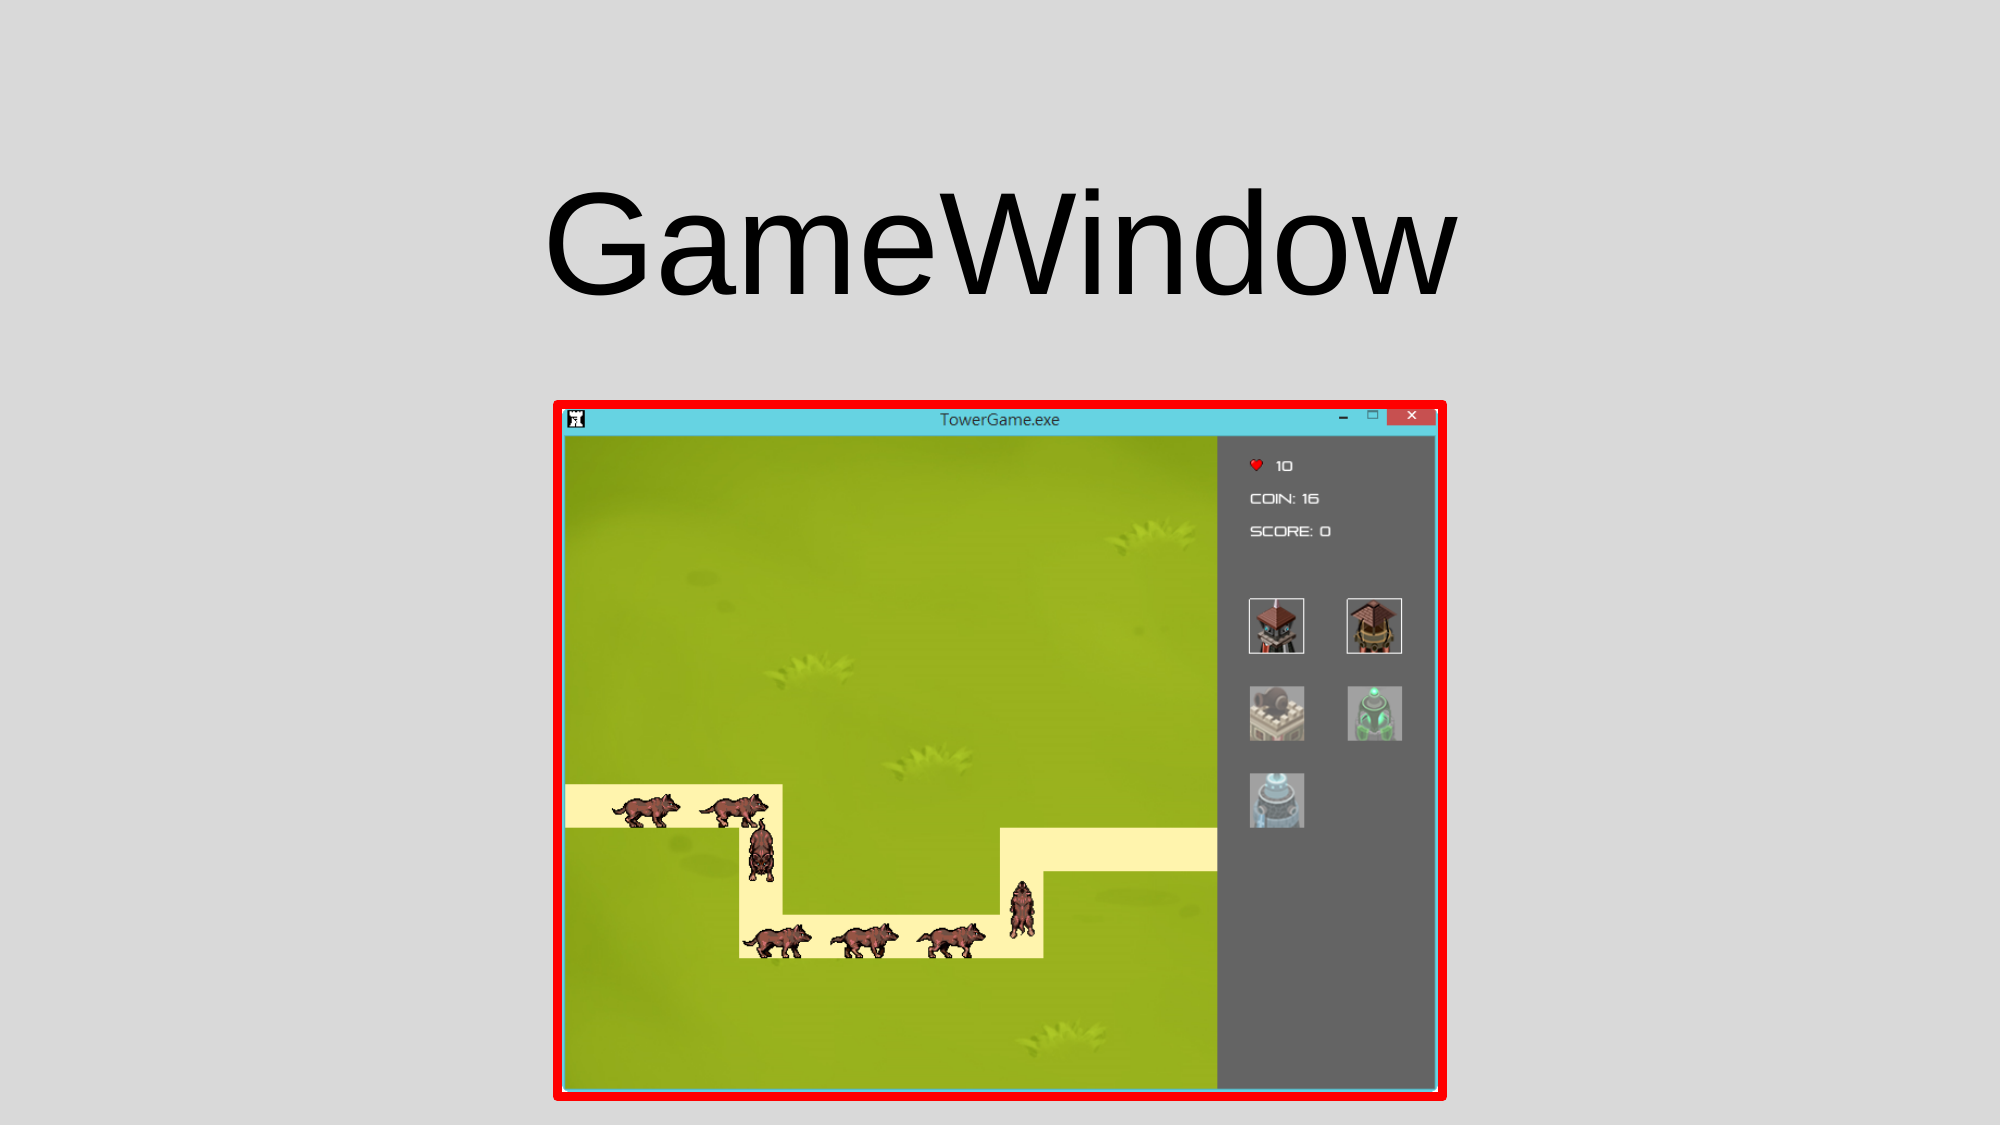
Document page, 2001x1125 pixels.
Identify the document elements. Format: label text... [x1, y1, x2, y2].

title GameWindow [137, 139, 1863, 357]
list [562, 408, 1438, 1092]
